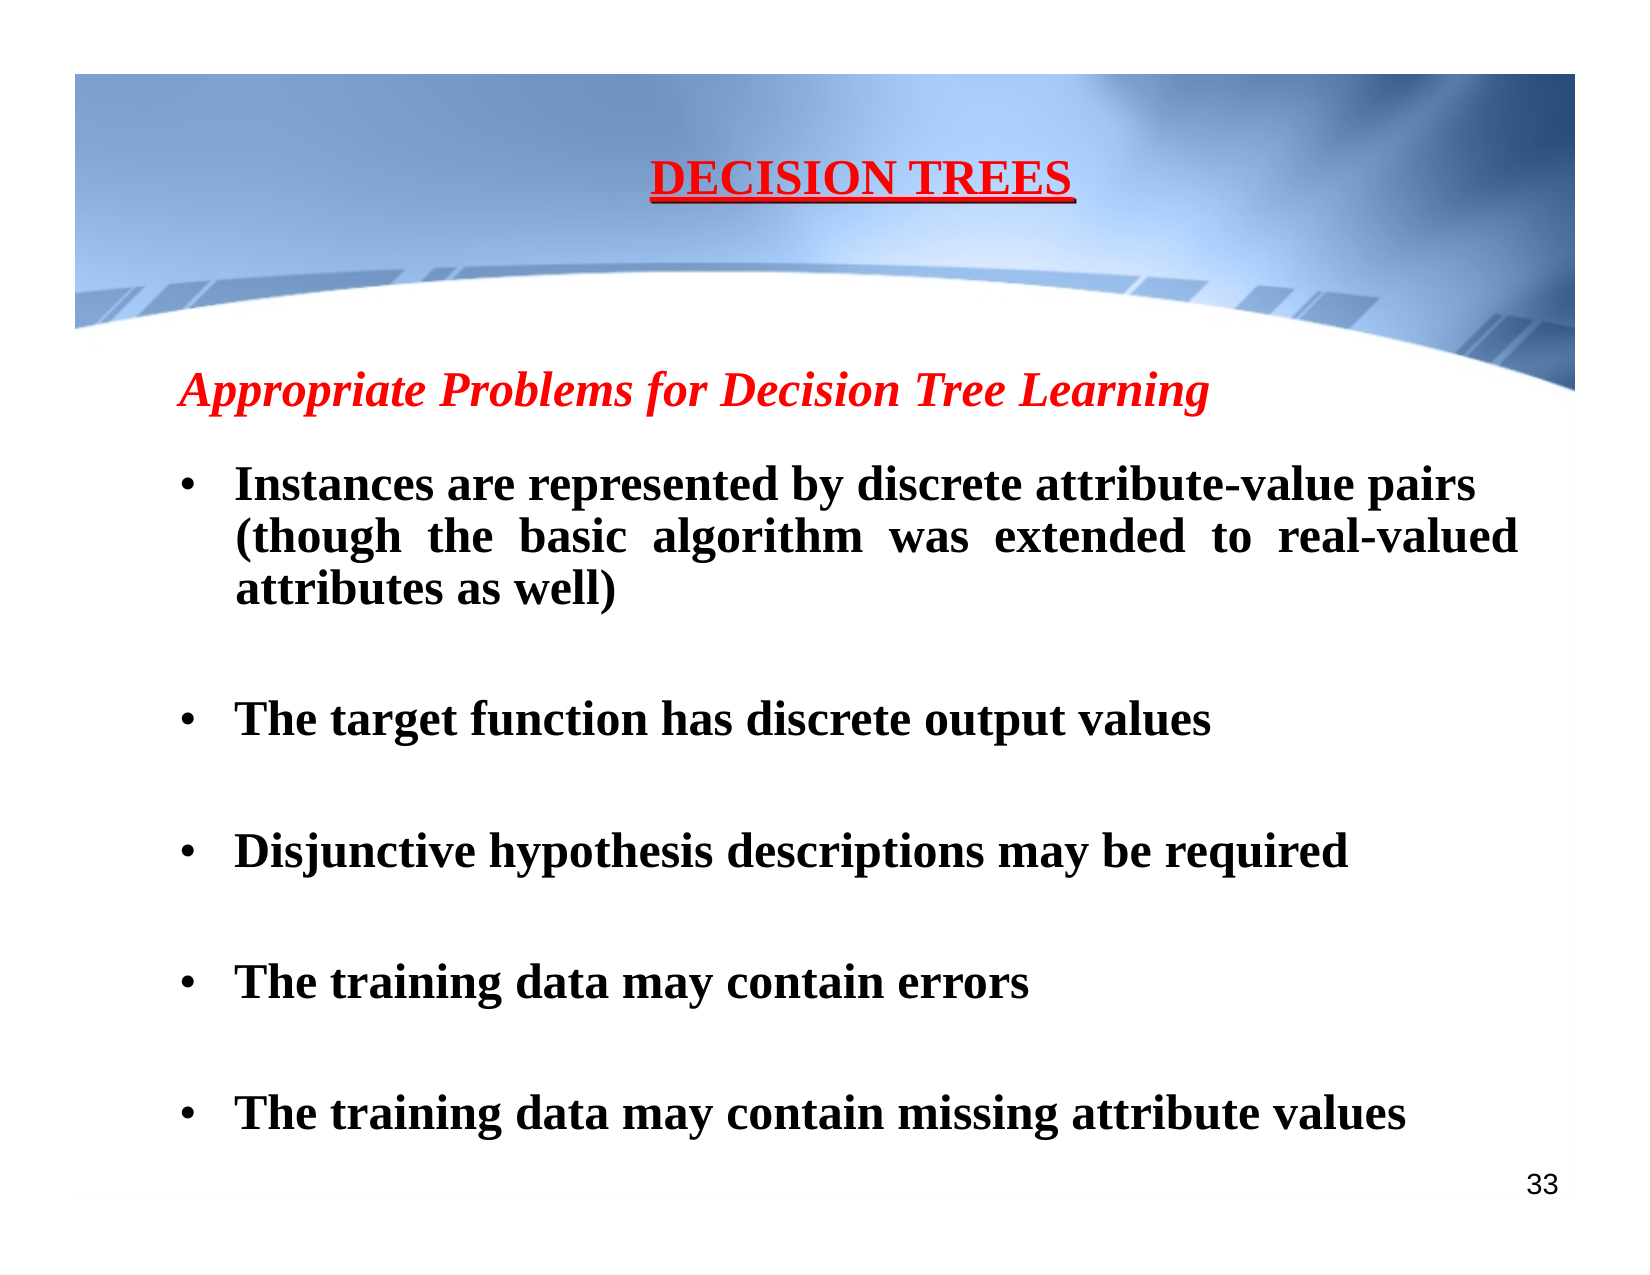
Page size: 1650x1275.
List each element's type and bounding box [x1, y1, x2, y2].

picture [74, 74, 1576, 1201]
